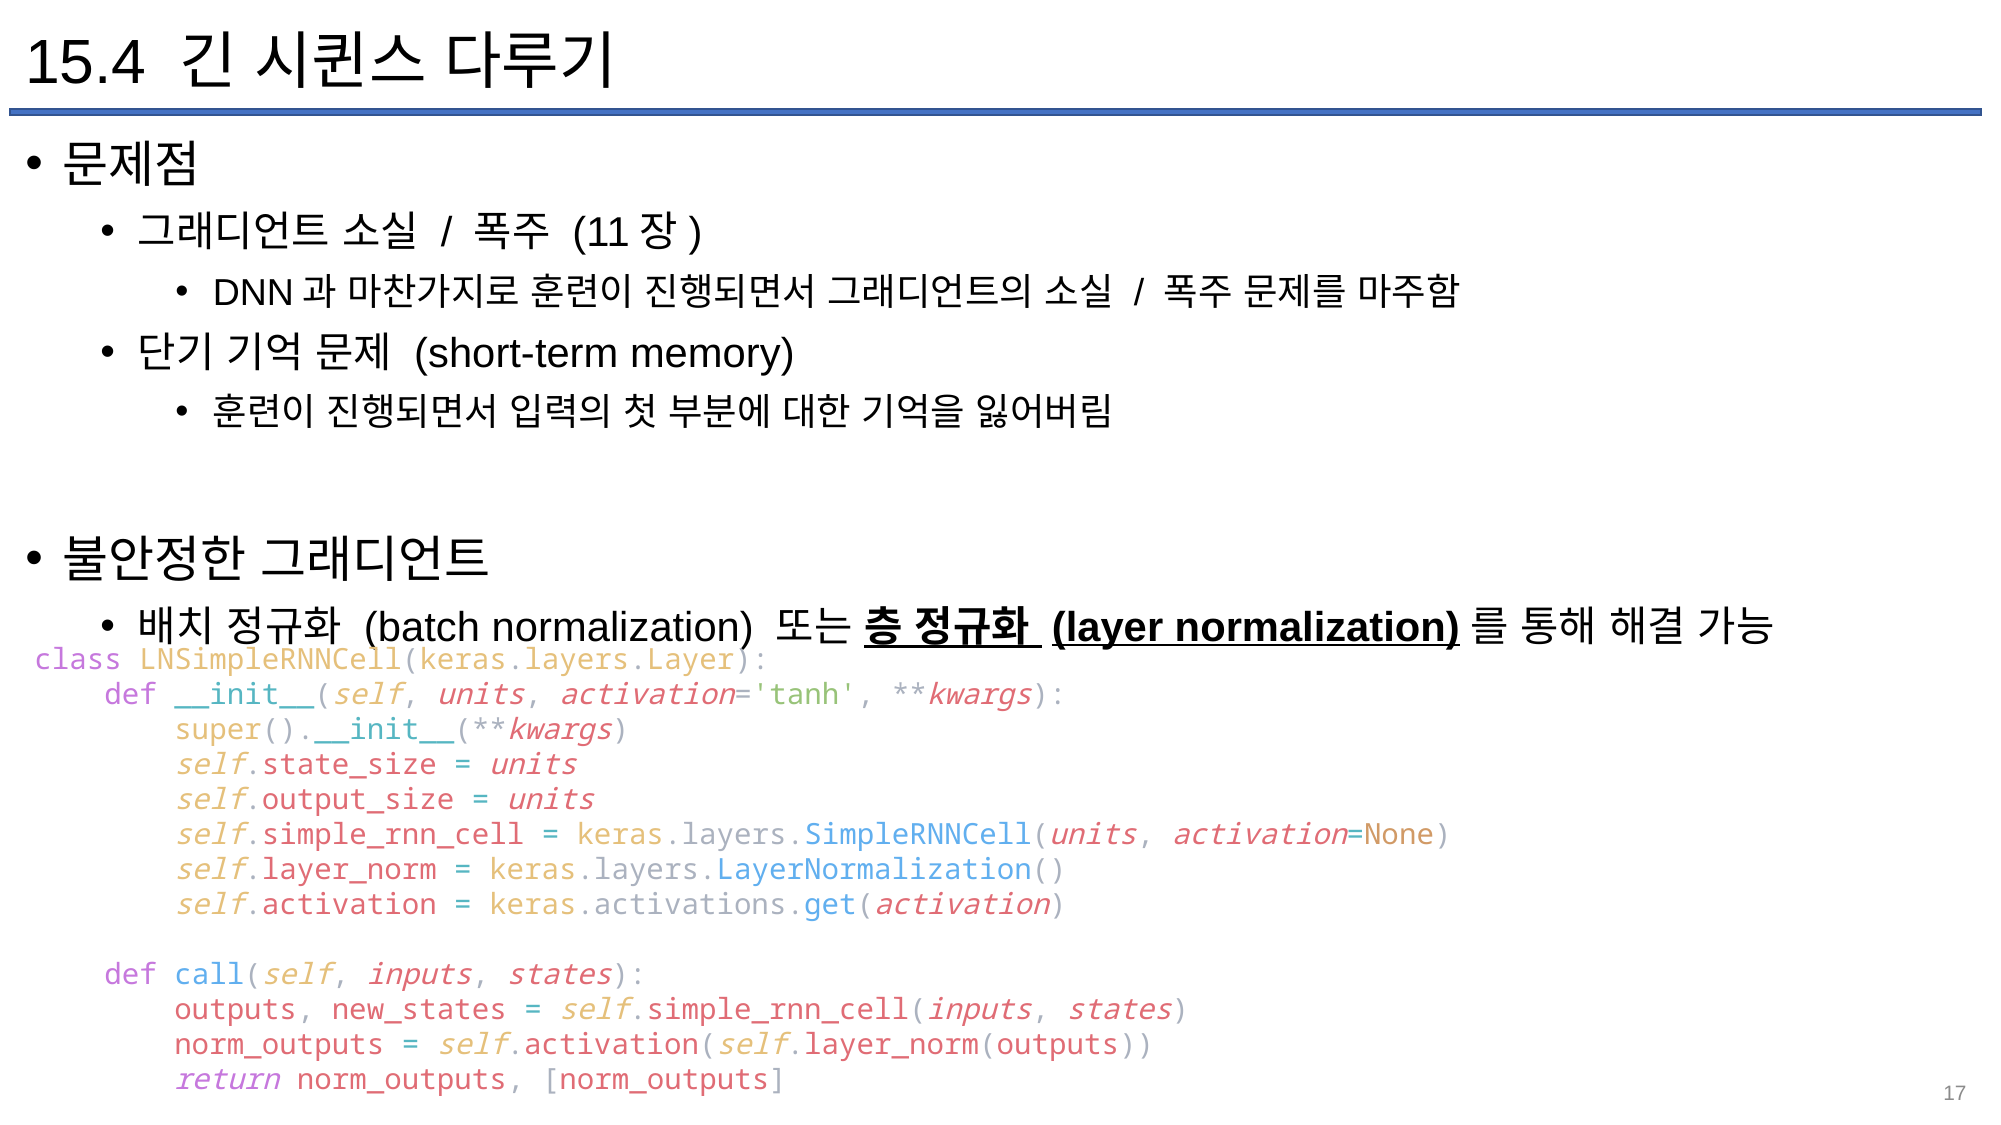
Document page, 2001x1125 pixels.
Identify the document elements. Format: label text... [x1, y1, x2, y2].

list 문제점 그래디언트 소실 / 폭주 (11장) DNN과 마찬가지로 훈련이 진행되면서 그래디언트의 소실 / 폭주 문제를 마주함 단기 기억 문제 (short-term memory) 훈련이 진행되면서 입력의 첫 부분에 대한 기억을 잃어버림 불안정한 그래디언트 배치 정규화 (batch normalization) 또는 층 정규화 (layer normalization)를 통해 해결 가능 [10, 121, 1982, 1004]
title 15.4 긴 시퀸스 다루기 [10, 4, 1982, 121]
text_box class LNSimpleRNNCell(keras.layers.Layer): def __init__(self, units, activation='tanh', **kwargs): super().__init__(**kwargs) self.state_size = units self.output_size = units self.simple_rnn_cell = keras.layers.SimpleRNNCell(units, activation=None) self.layer_norm = keras.layers.LayerNormalization() self.activation = keras.activations.get(activation) def call(self, inputs, states): outputs, new_states = self.simple_rnn_cell(inputs, states) norm_outputs = self.activation(self.layer_norm(outputs)) return norm_outputs, [norm_outputs] [19, 633, 1630, 1103]
slide_number 17 [1531, 1076, 1982, 1108]
